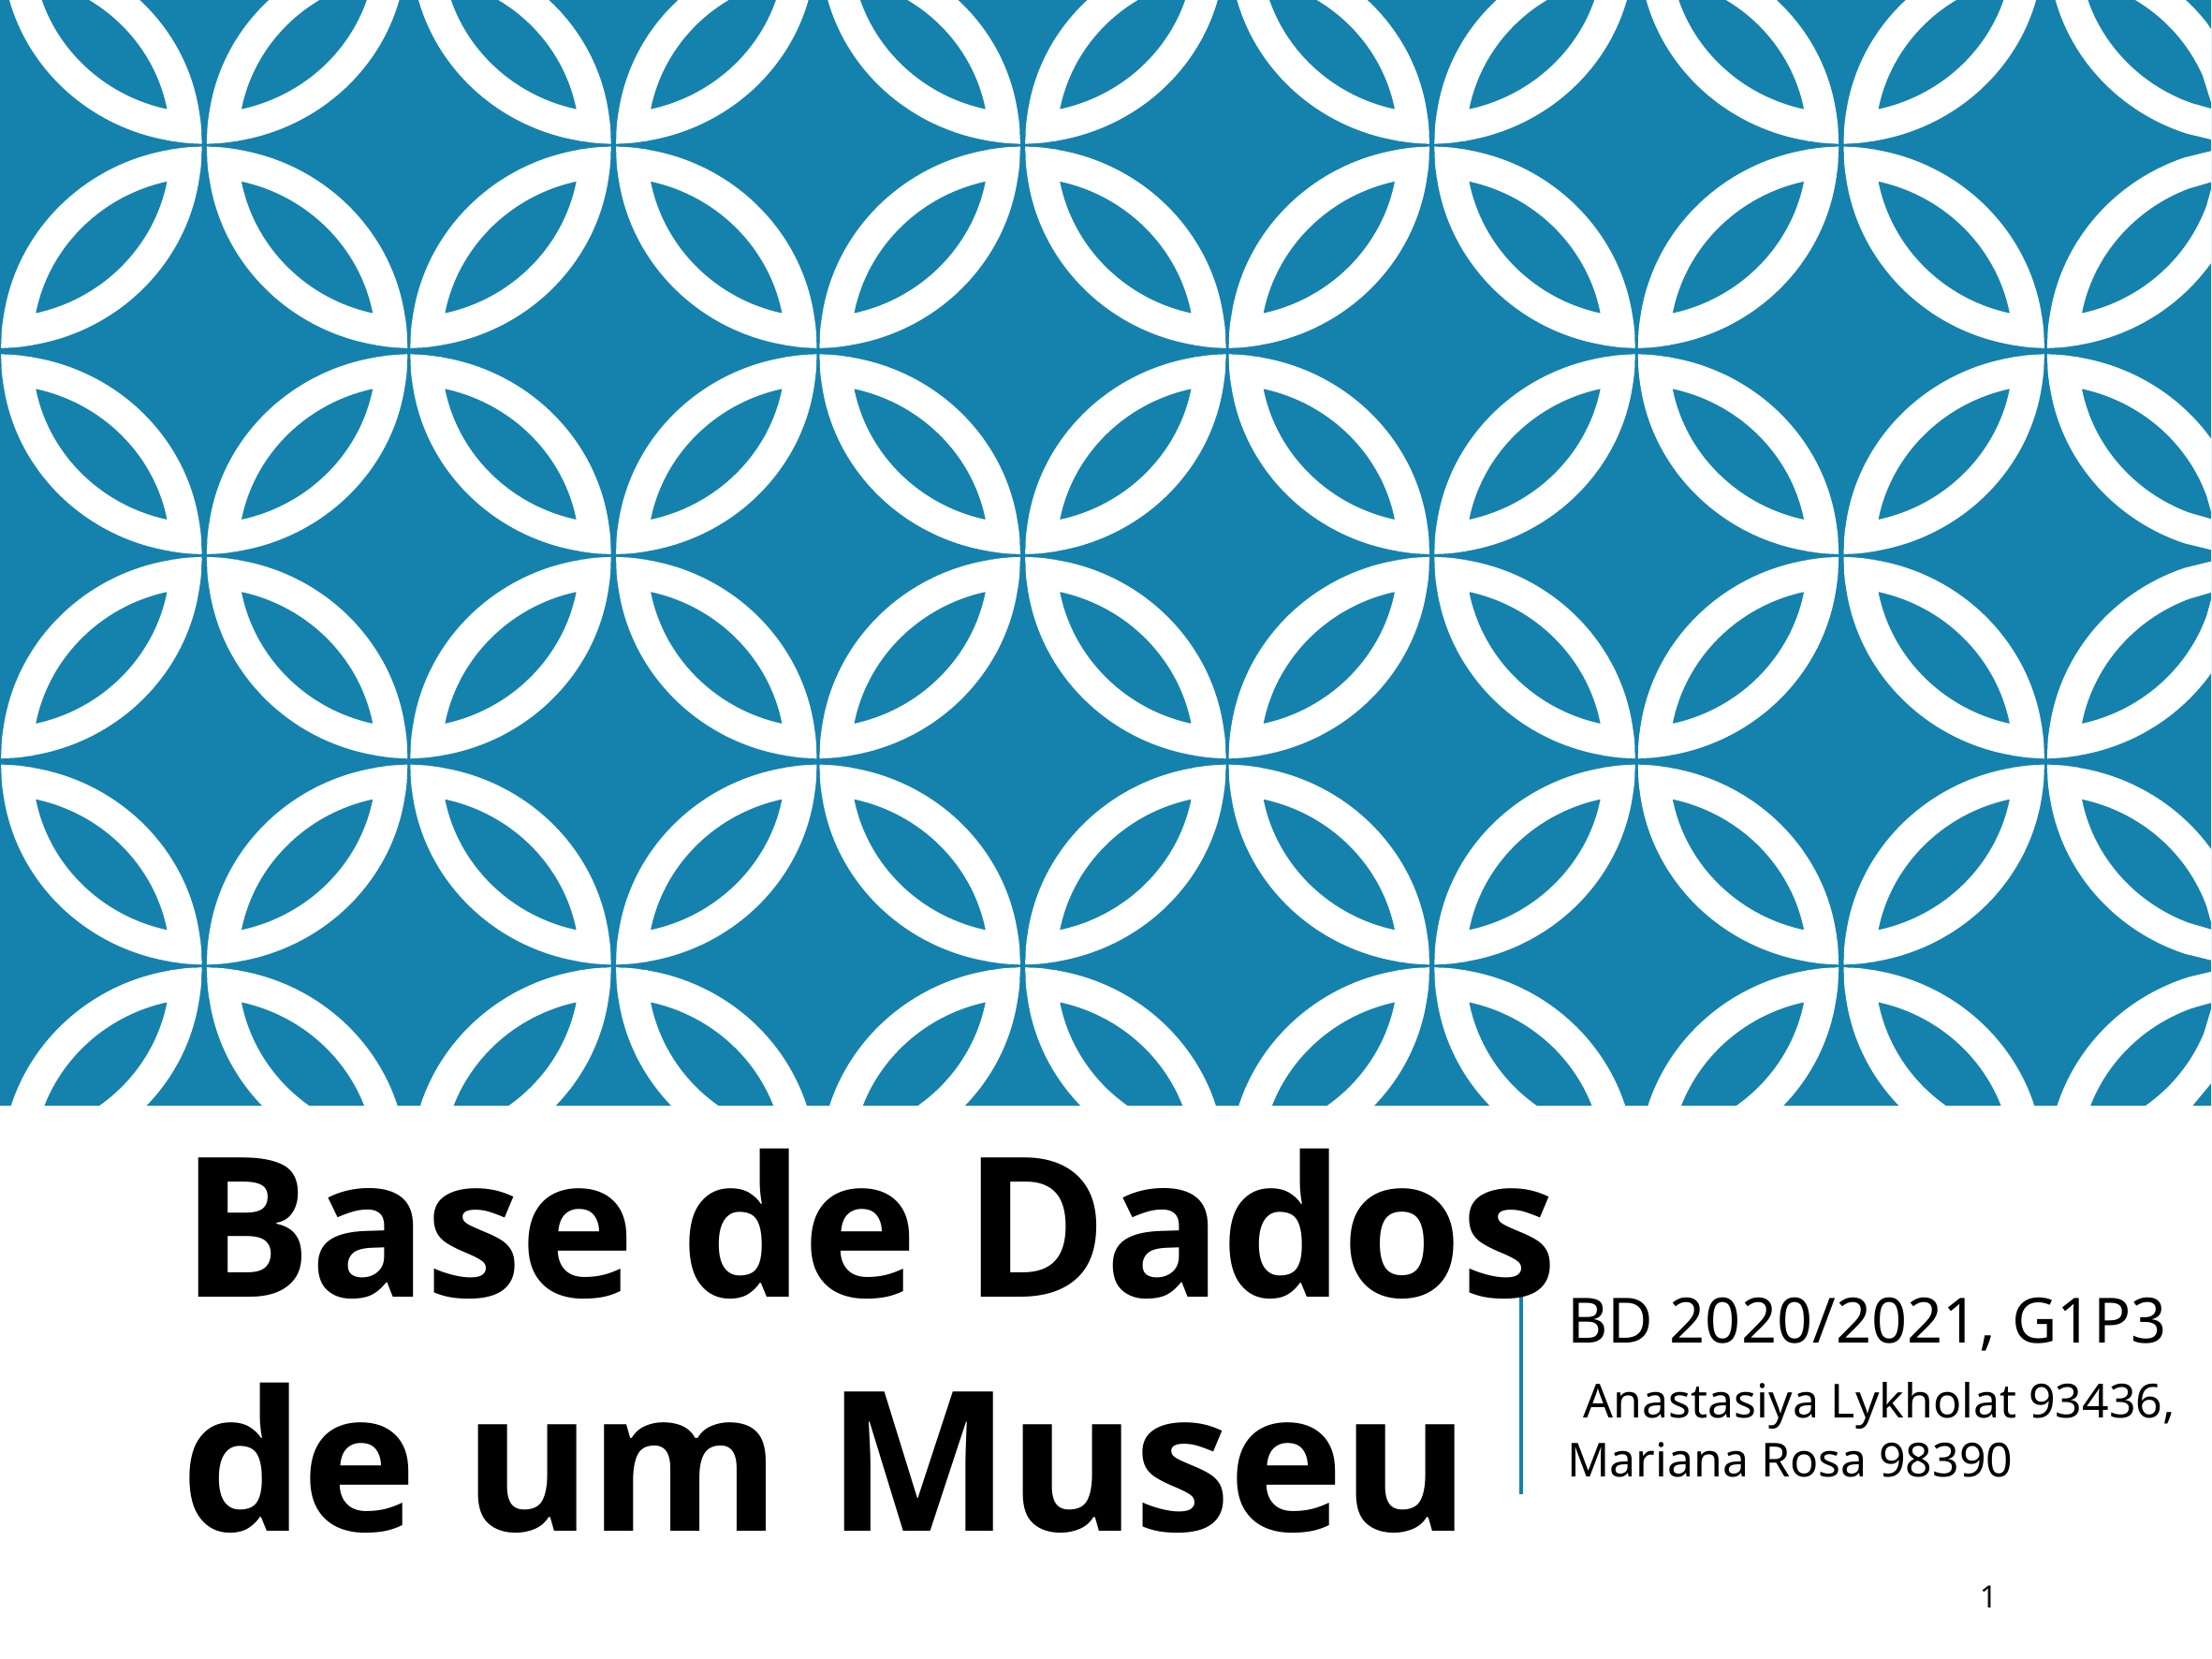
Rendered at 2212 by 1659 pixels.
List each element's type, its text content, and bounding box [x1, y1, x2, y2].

text_box Base de Dados de um Museu [168, 1094, 1996, 1578]
slide_number 1 [1965, 1564, 2143, 1632]
text_box BD 2020/2021, G1P3 Anastasiya Lykholat 93436, Mariana Rosa 98390 [1553, 1273, 2193, 1493]
